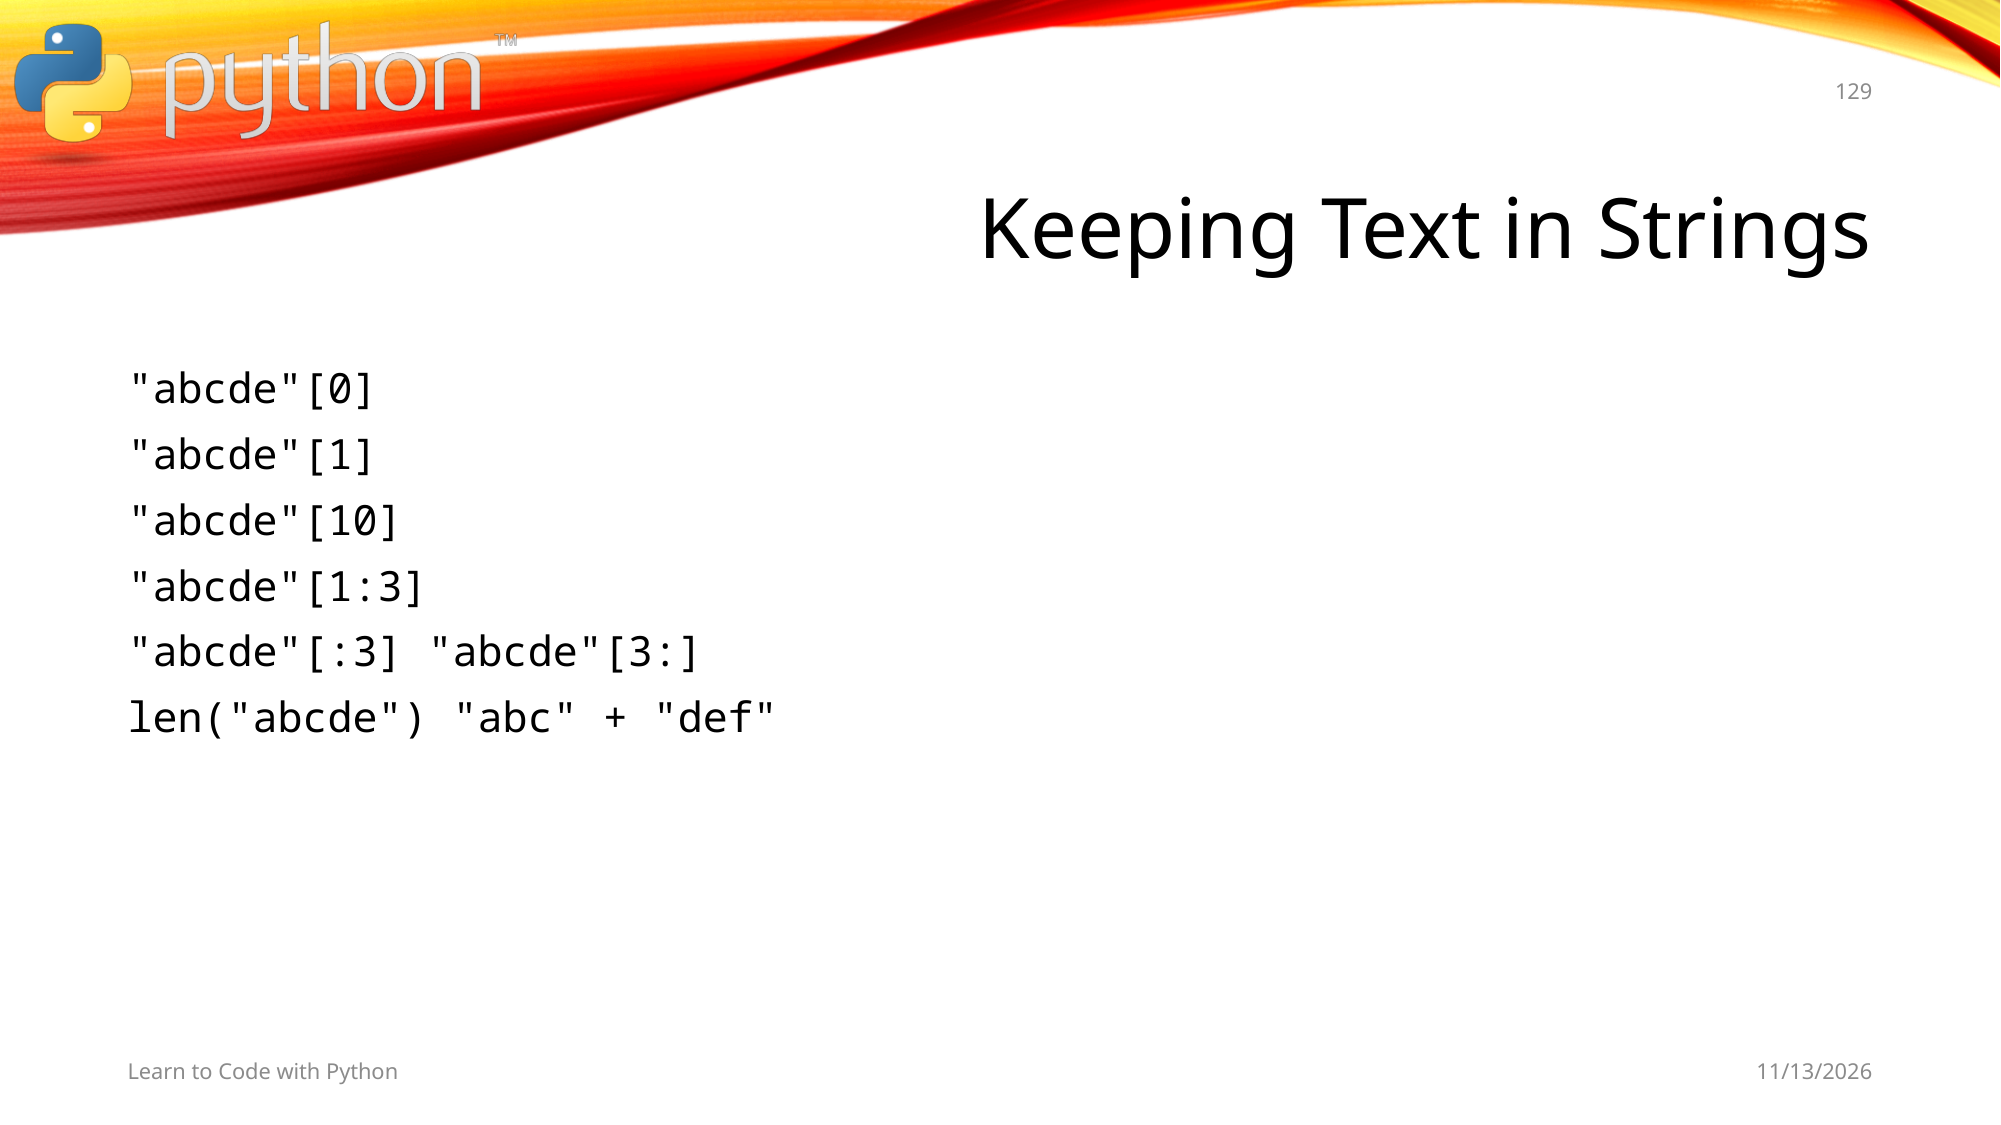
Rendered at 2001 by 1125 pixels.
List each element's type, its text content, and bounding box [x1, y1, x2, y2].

slide_number 129 [1437, 62, 1888, 123]
footer Learn to Code with Python [112, 1042, 1388, 1103]
picture [0, 0, 2000, 237]
list "abcde"[0] "abcde"[1] "abcde"[10] "abcde"[1:3] "abcde"[:3] "abcde"[3:] len("abcde") "abc" + "def" [112, 360, 1888, 1021]
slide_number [1410, 1042, 1888, 1103]
title Keeping Text in Strings [474, 125, 1888, 338]
